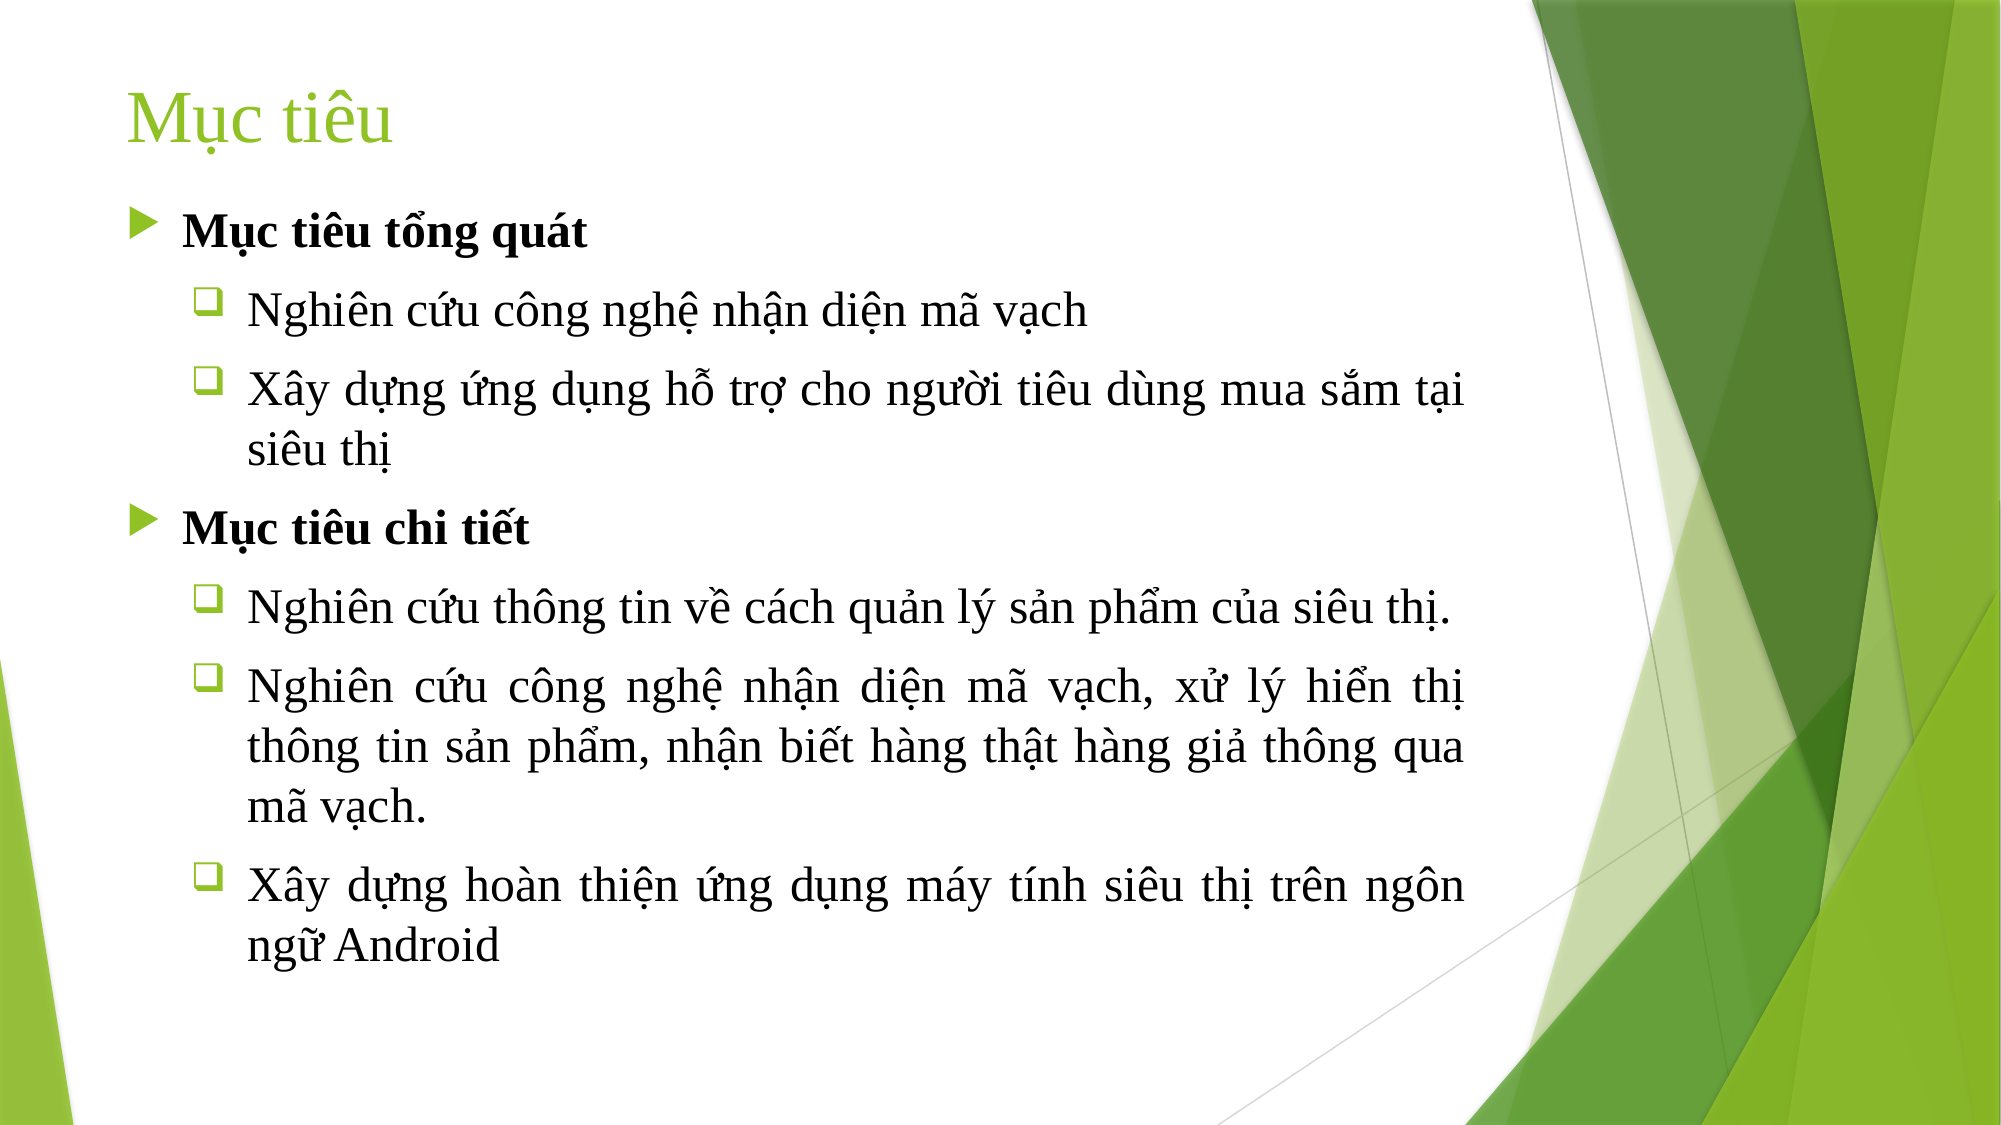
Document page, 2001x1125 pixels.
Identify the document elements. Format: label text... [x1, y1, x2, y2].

list Mục tiêu tổng quát Nghiên cứu công nghệ nhận diện mã vạch Xây dựng ứng dụng hỗ trợ cho người tiêu dùng mua sắm tại siêu thị Mục tiêu chi tiết Nghiên cứu thông tin về cách quản lý sản phẩm của siêu thị. Nghiên cứu công nghệ nhận diện mã vạch, xử lý hiển thị thông tin sản phẩm, nhận biết hàng thật hàng giả thông qua mã vạch. Xây dựng hoàn thiện ứng dụng máy tính siêu thị trên ngôn ngữ Android [111, 190, 1484, 991]
title Mục tiêu [111, 59, 1522, 191]
